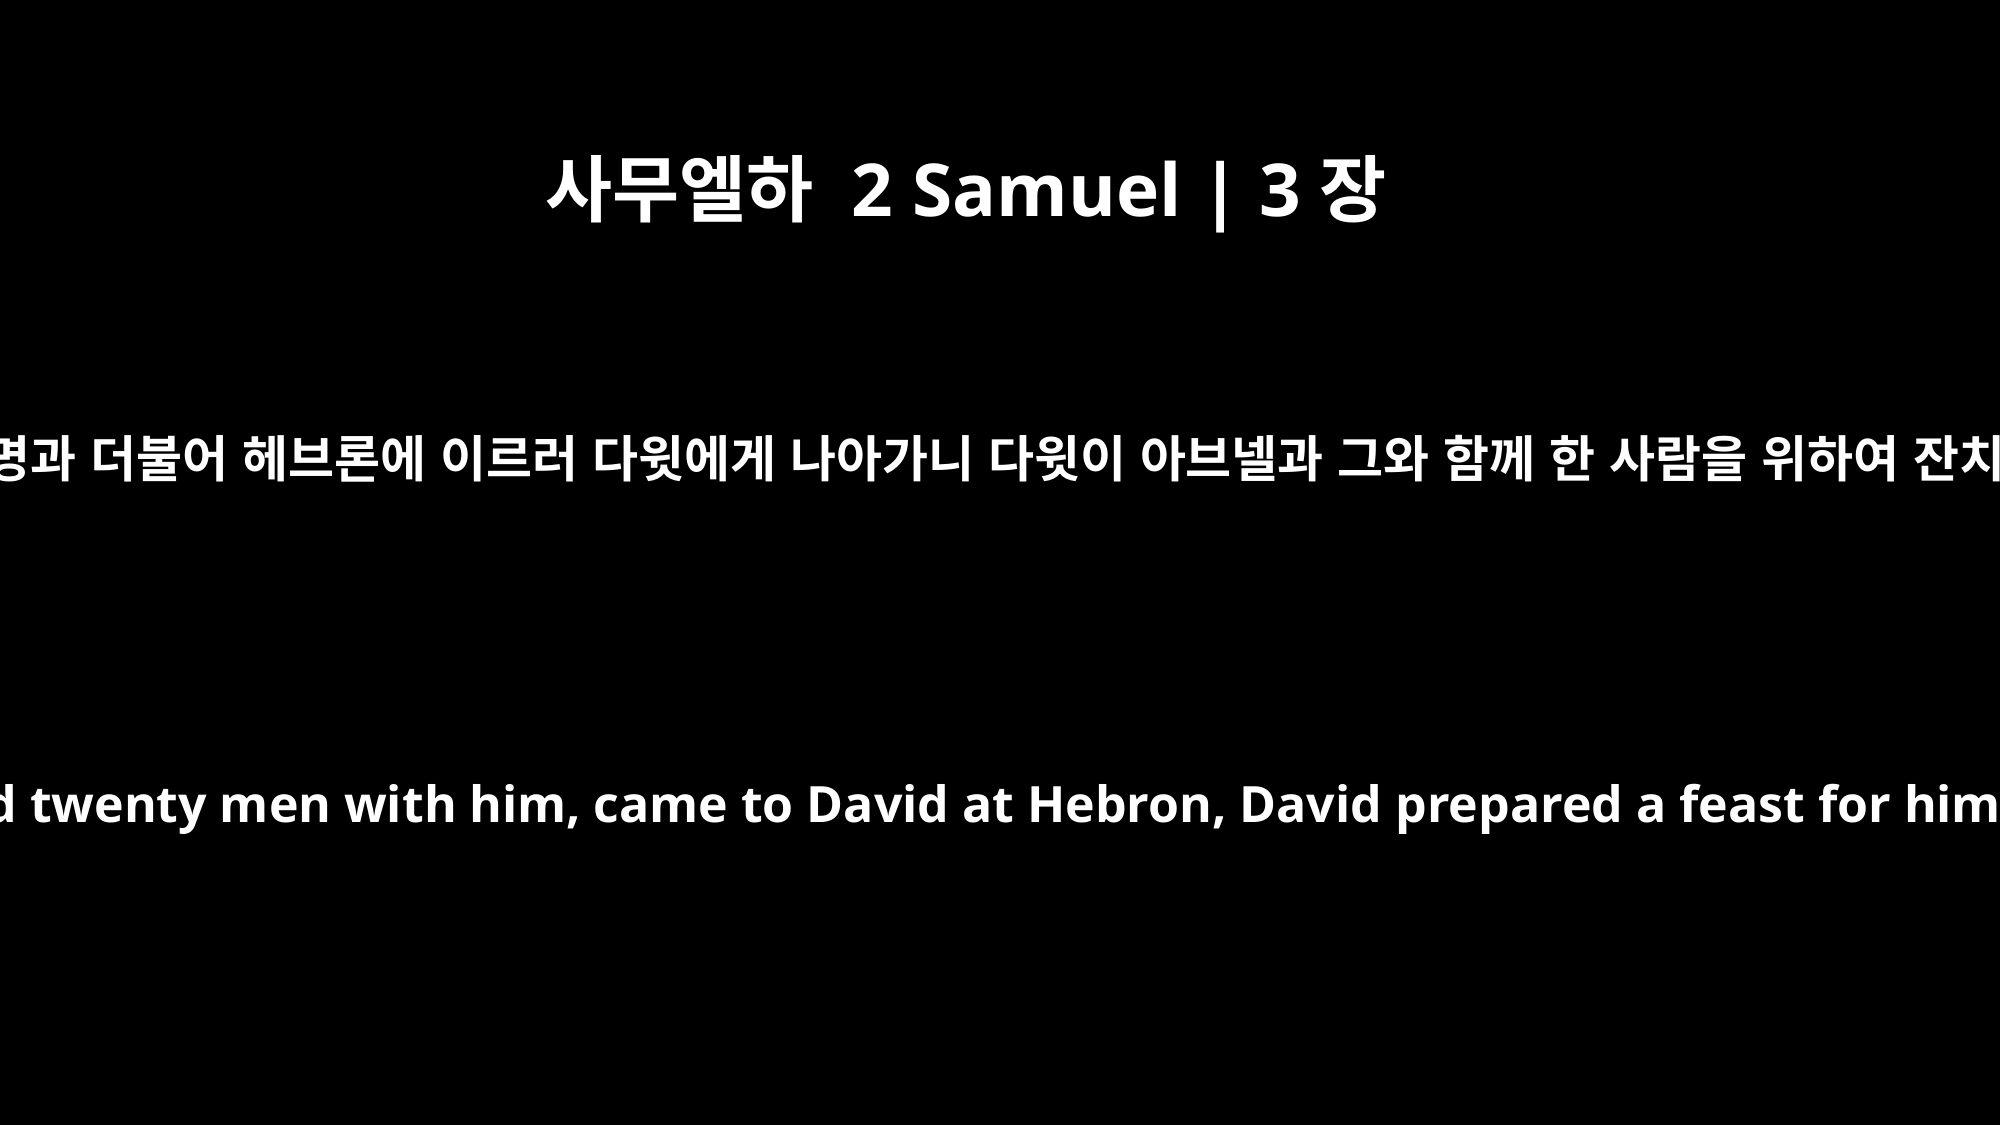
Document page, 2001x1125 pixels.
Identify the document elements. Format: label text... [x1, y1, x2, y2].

text_box When Abner, who had twenty men with him, came to David at Hebron, David prepared a feast for him and his men. [0, 764, 2000, 840]
text_box 사무엘하 2 Samuel | 3장 [530, 136, 1402, 239]
text_box 20 아브넬이 부하 이십 명과 더불어 헤브론에 이르러 다윗에게 나아가니 다윗이 아브넬과 그와 함께 한 사람을 위하여 잔치를 배설하였더라 [0, 359, 2000, 495]
